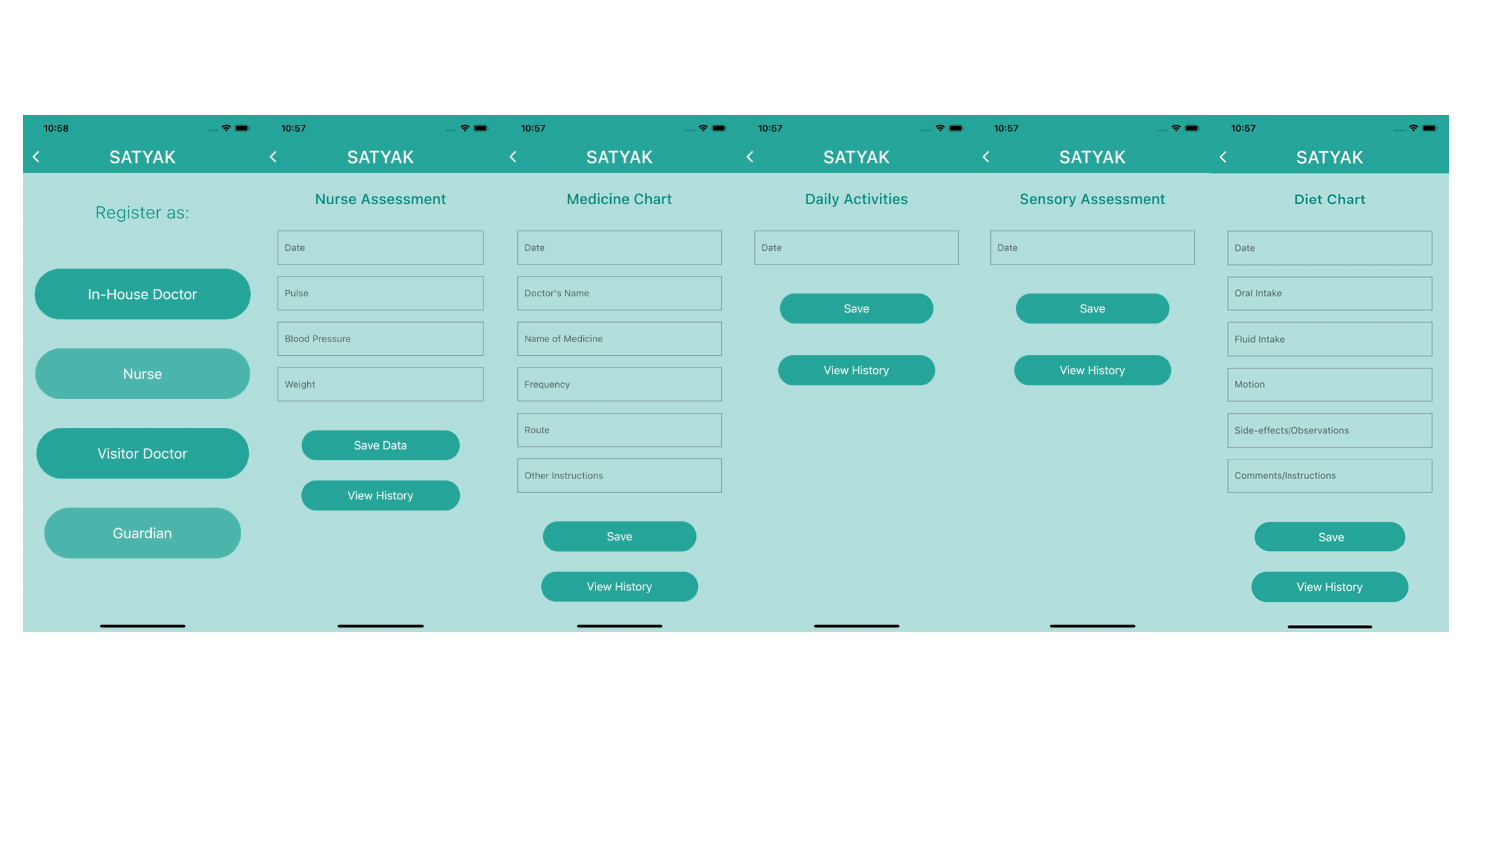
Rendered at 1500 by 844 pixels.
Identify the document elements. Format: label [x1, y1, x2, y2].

picture [23, 115, 1449, 632]
